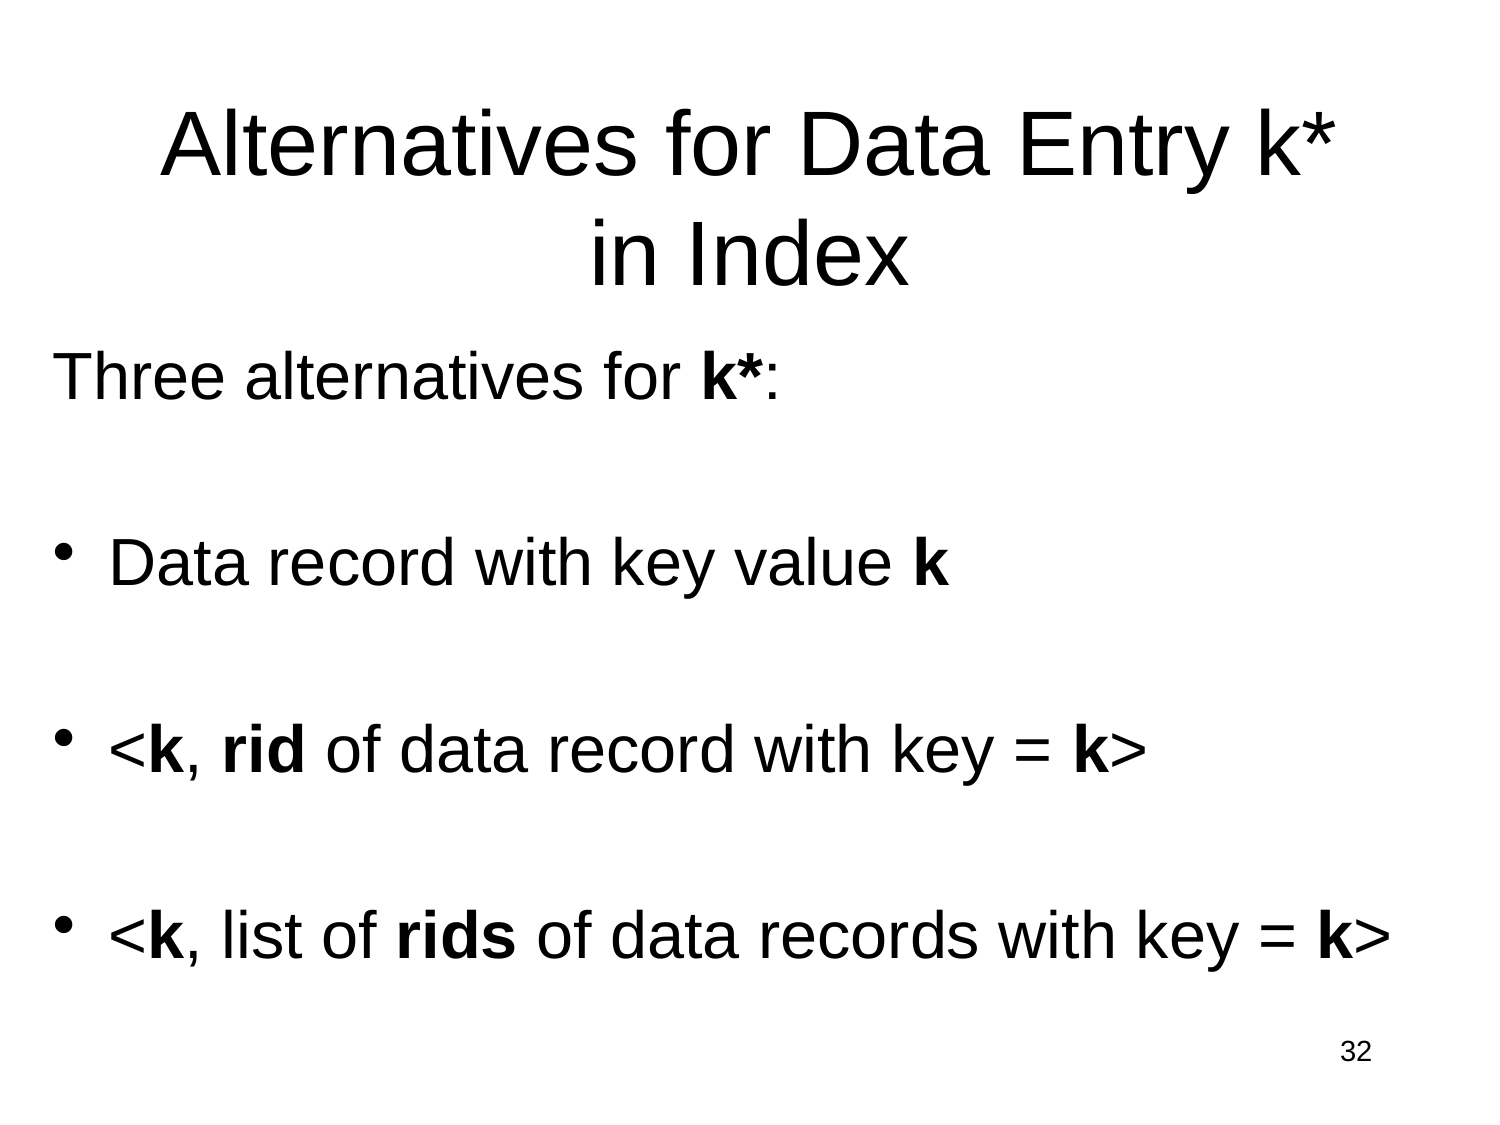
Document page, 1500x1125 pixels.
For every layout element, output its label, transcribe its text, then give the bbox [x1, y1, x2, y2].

list Three alternatives for k*: Data record with key value k <k, rid of data record with key = k> <k, list of rids of data records with key = k> [37, 324, 1438, 1001]
title Alternatives for Data Entry k* in Index [112, 99, 1388, 288]
slide_number 32 [1074, 1024, 1388, 1101]
